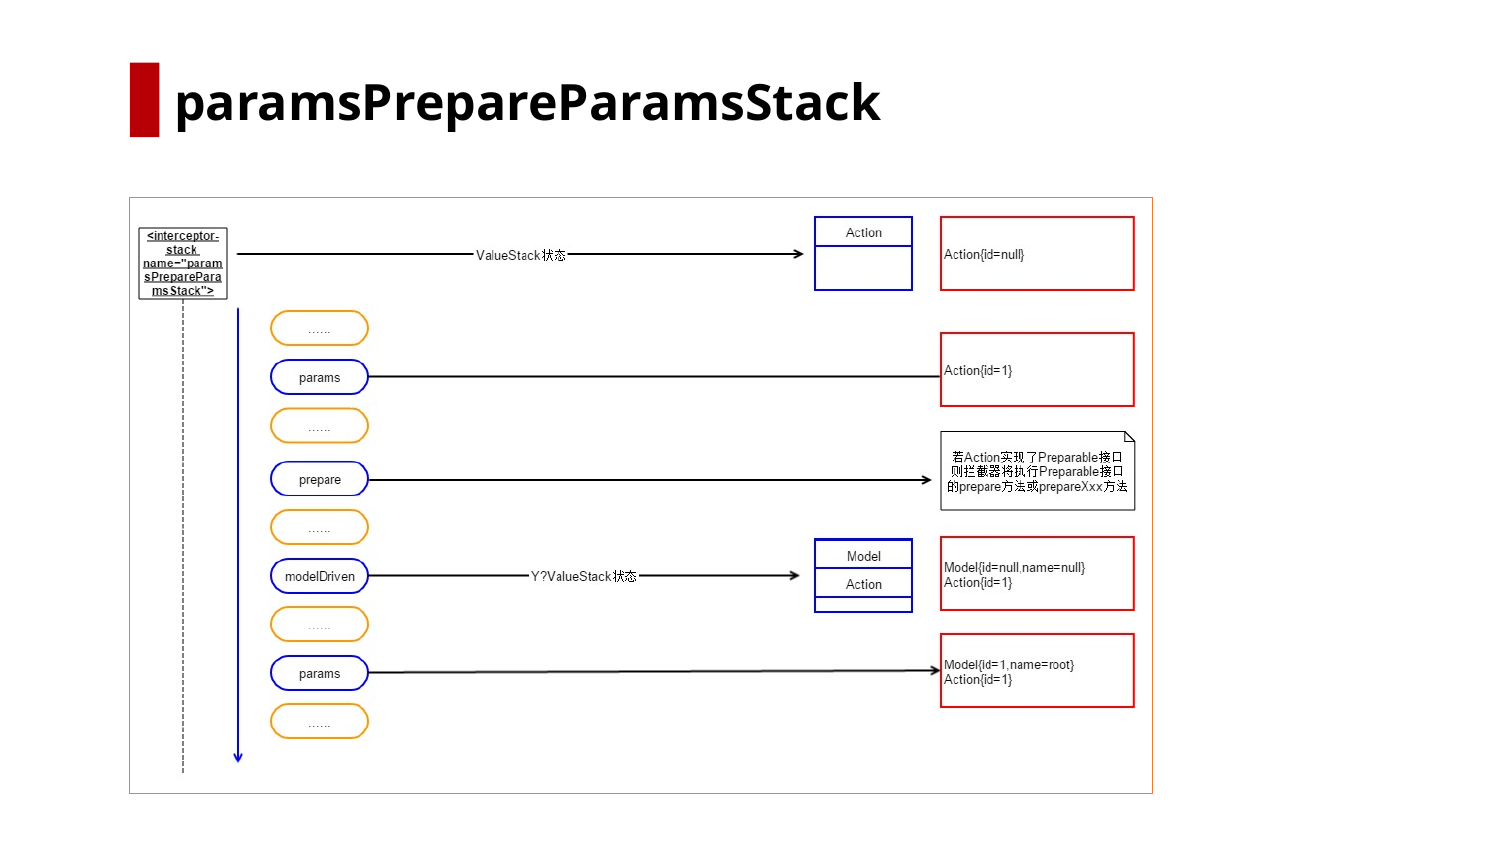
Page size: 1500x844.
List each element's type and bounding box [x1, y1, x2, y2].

picture [129, 197, 1153, 794]
text_box [129, 62, 1128, 139]
